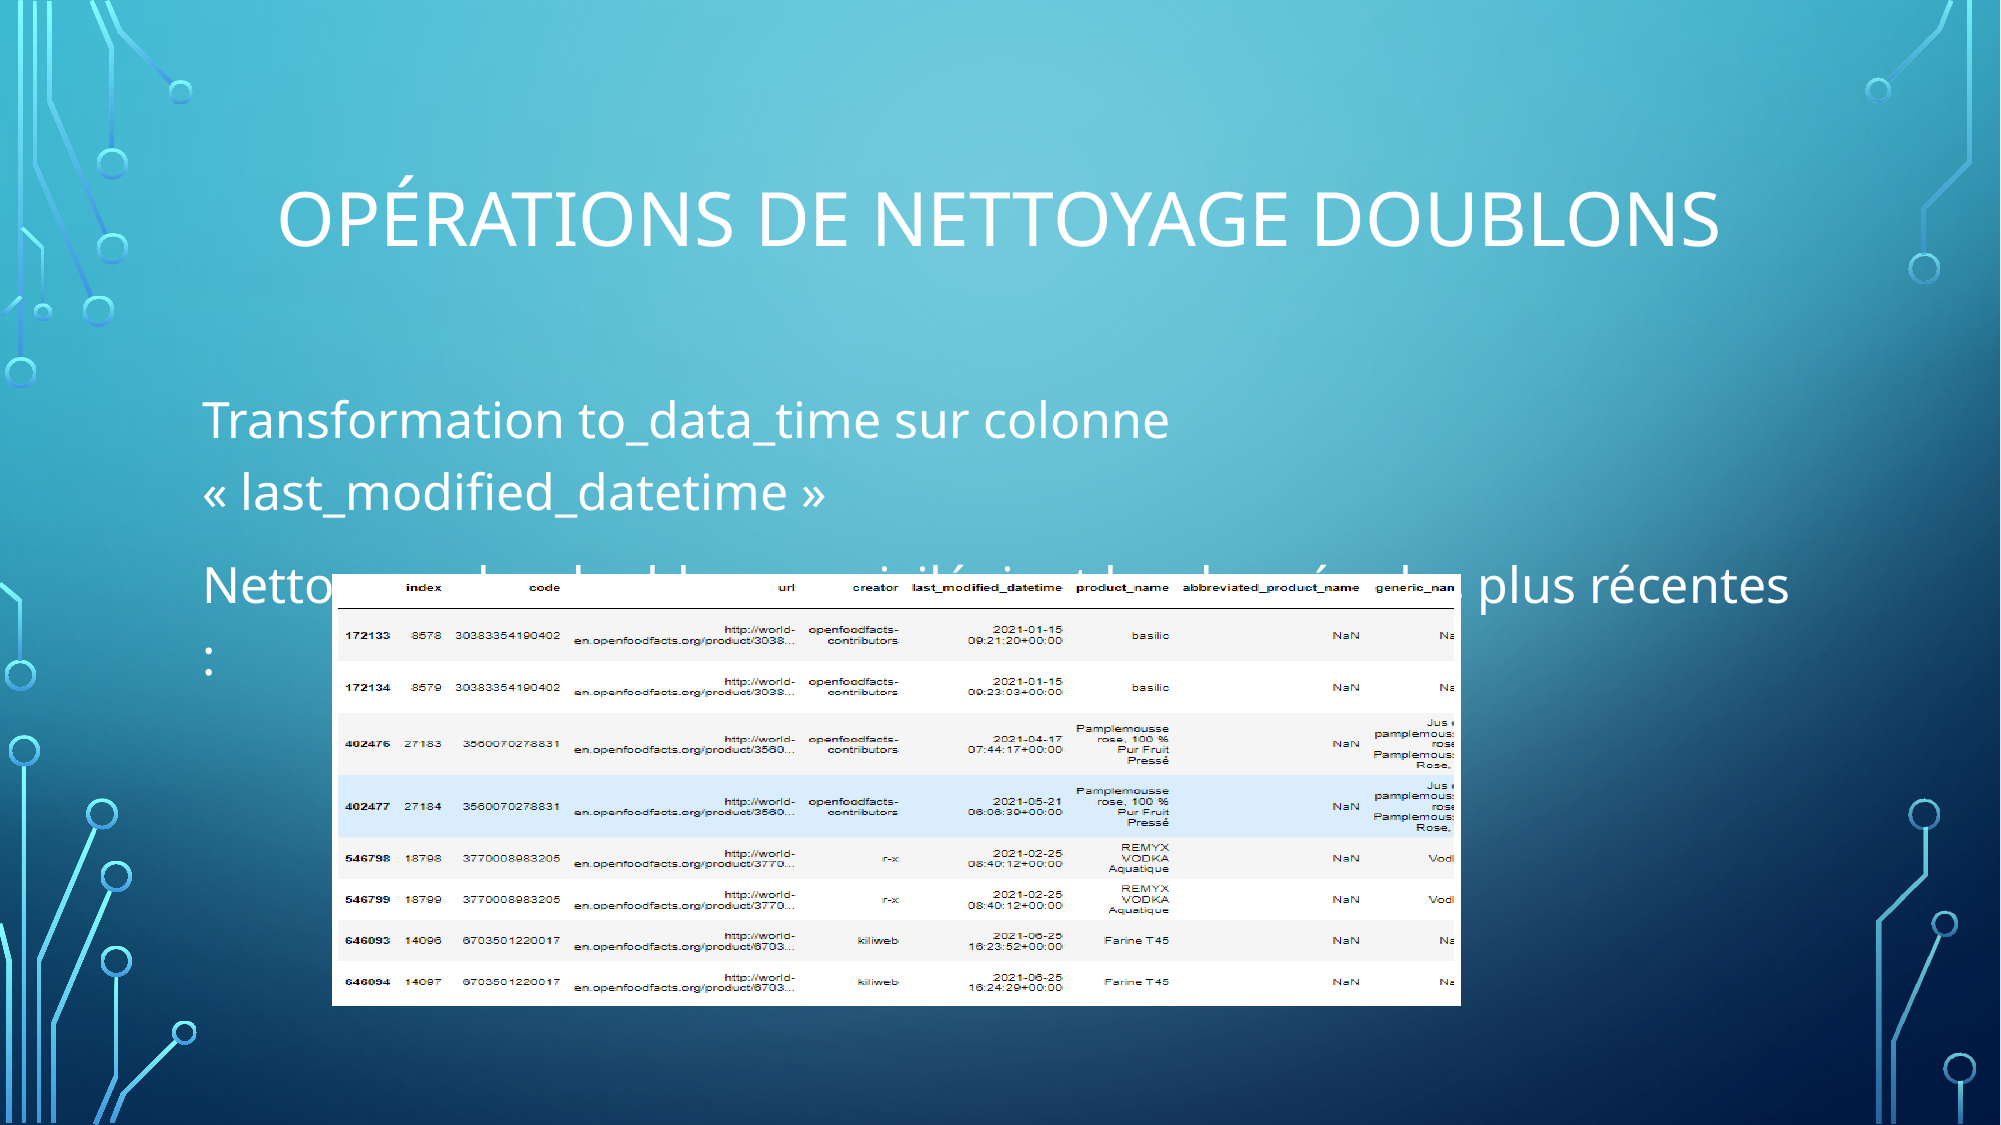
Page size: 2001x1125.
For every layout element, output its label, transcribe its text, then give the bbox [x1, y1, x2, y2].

picture [332, 574, 1461, 1007]
list Transformation to_data_time sur colonne « last_modified_datetime » Nettoyage des doublons – privilégiant les données les plus récentes : [187, 369, 1813, 950]
title Opérations de Nettoyage Doublons [187, 101, 1813, 344]
